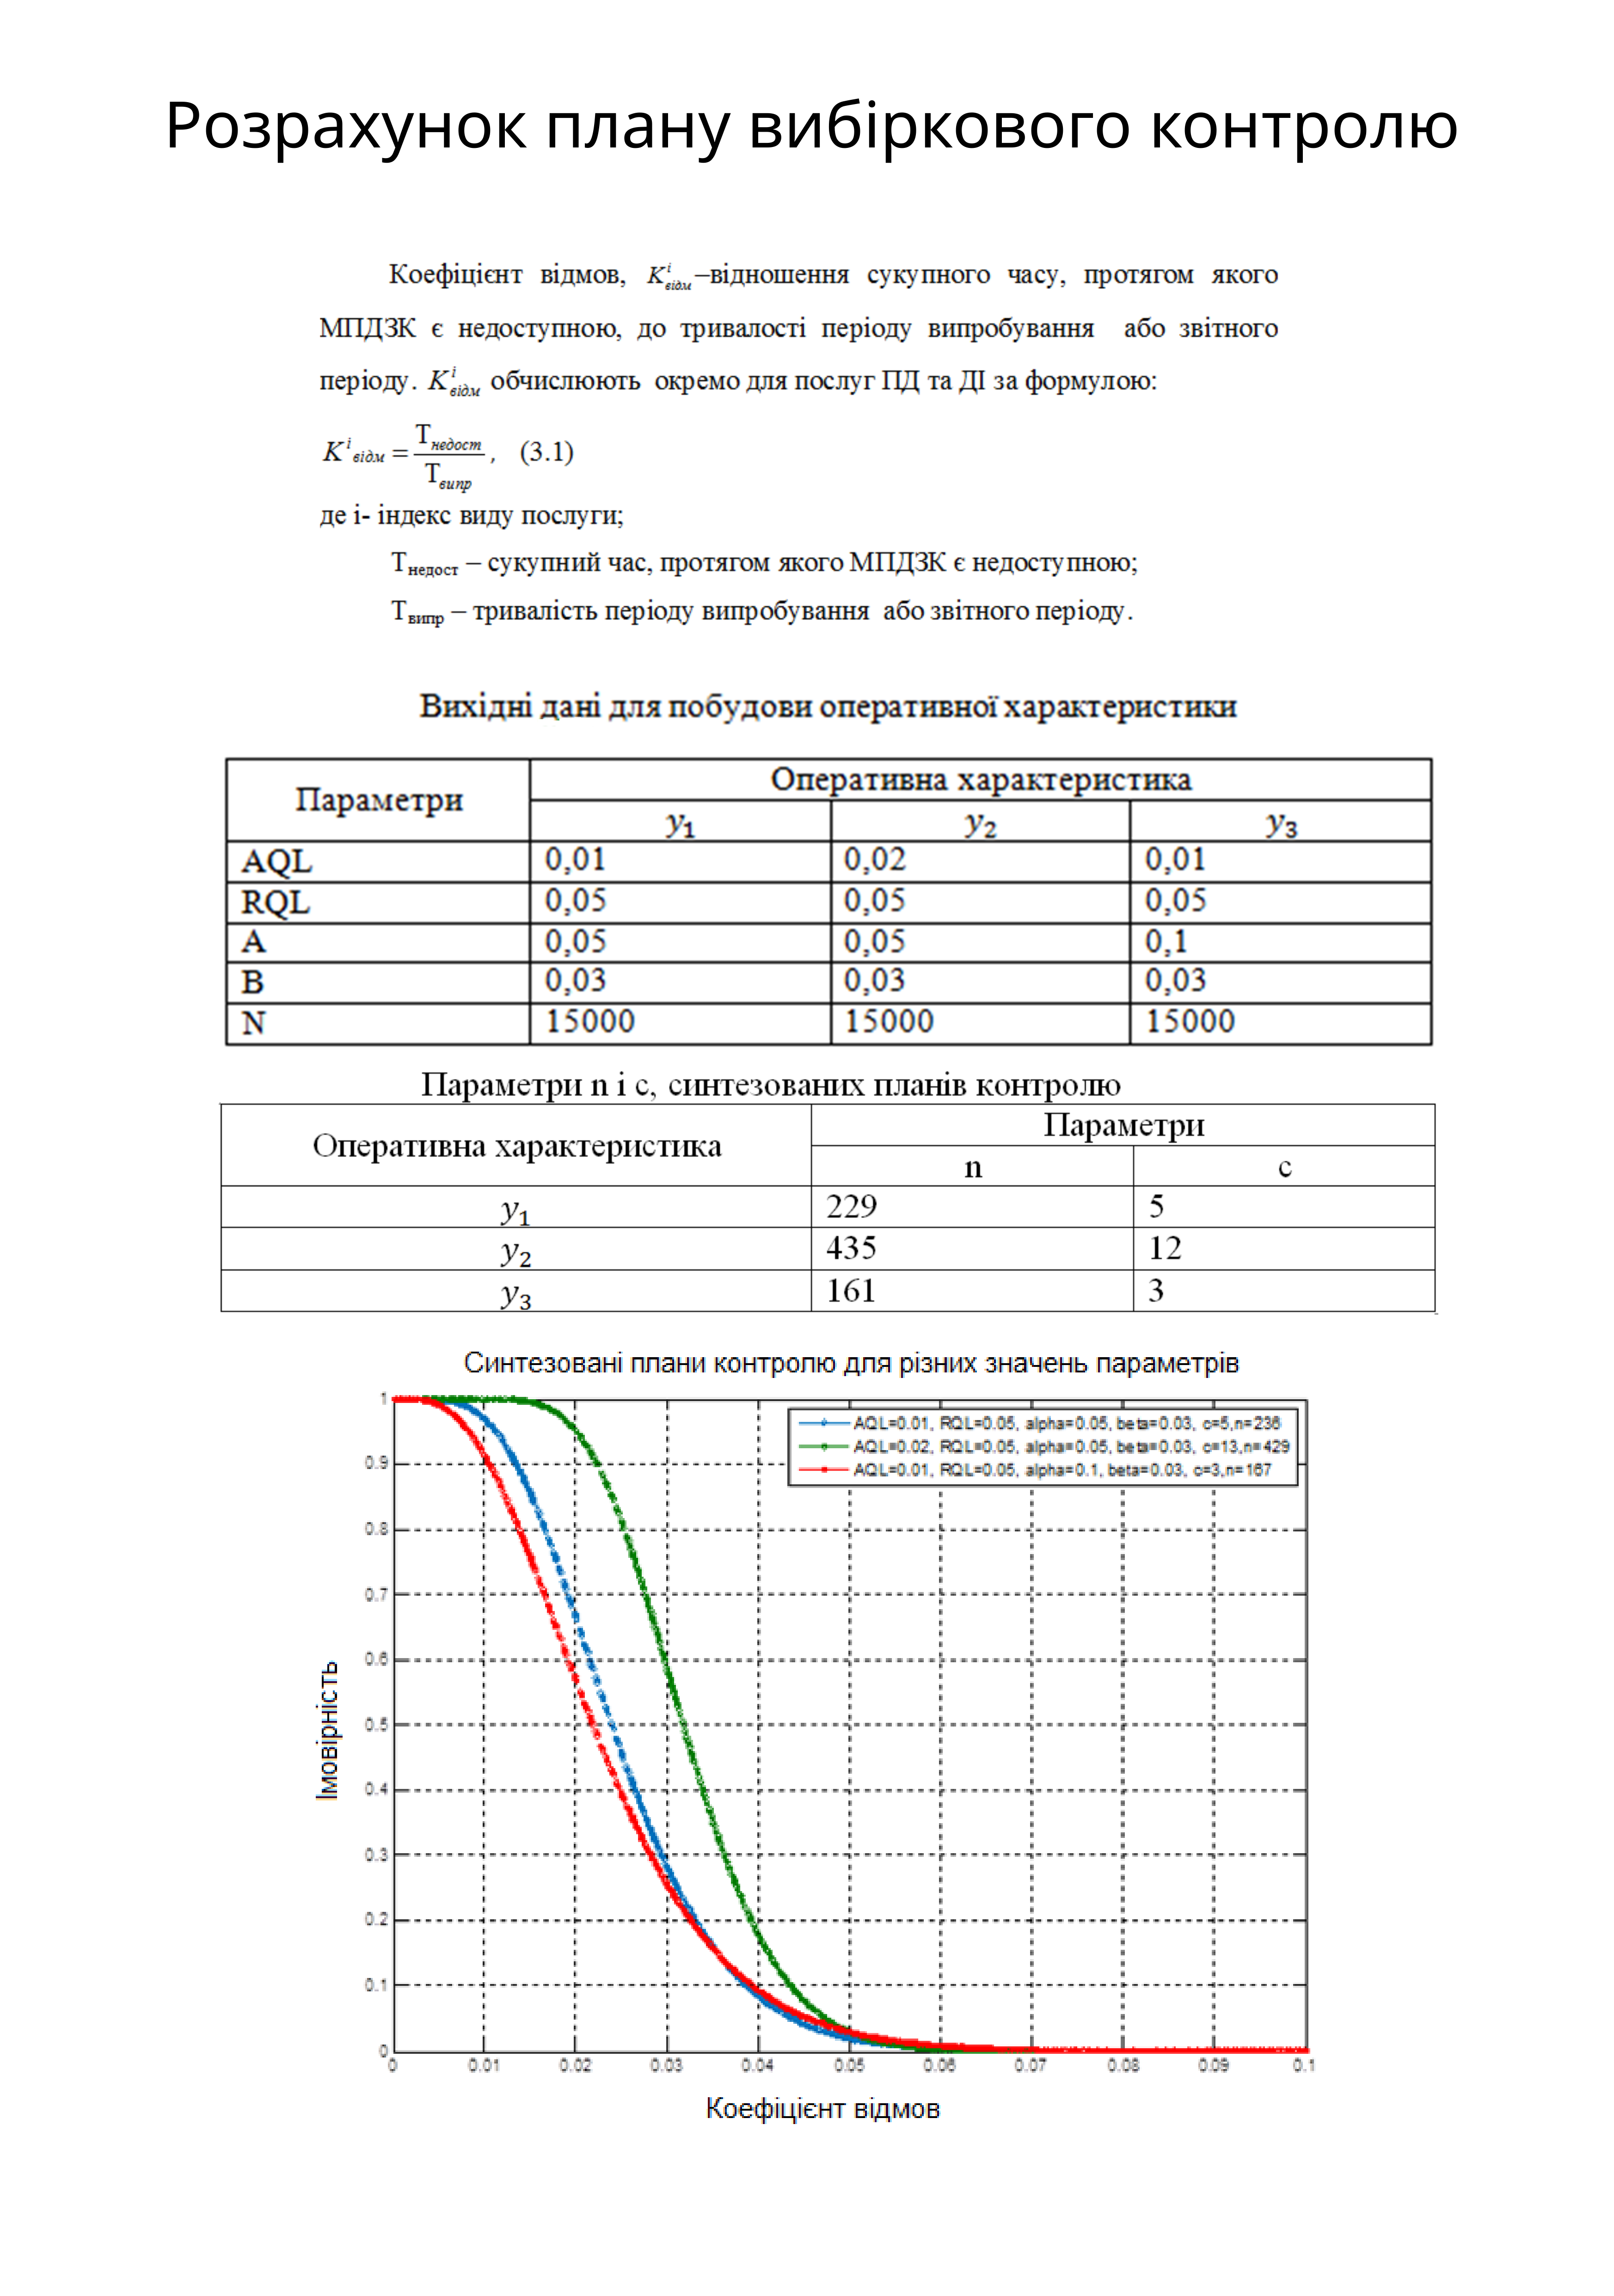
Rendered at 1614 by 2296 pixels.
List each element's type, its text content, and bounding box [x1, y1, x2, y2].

picture [239, 1339, 1418, 2141]
picture [219, 676, 1465, 1315]
title Розрахунок плану вибіркового контролю [142, 59, 1482, 195]
picture [320, 258, 1301, 652]
